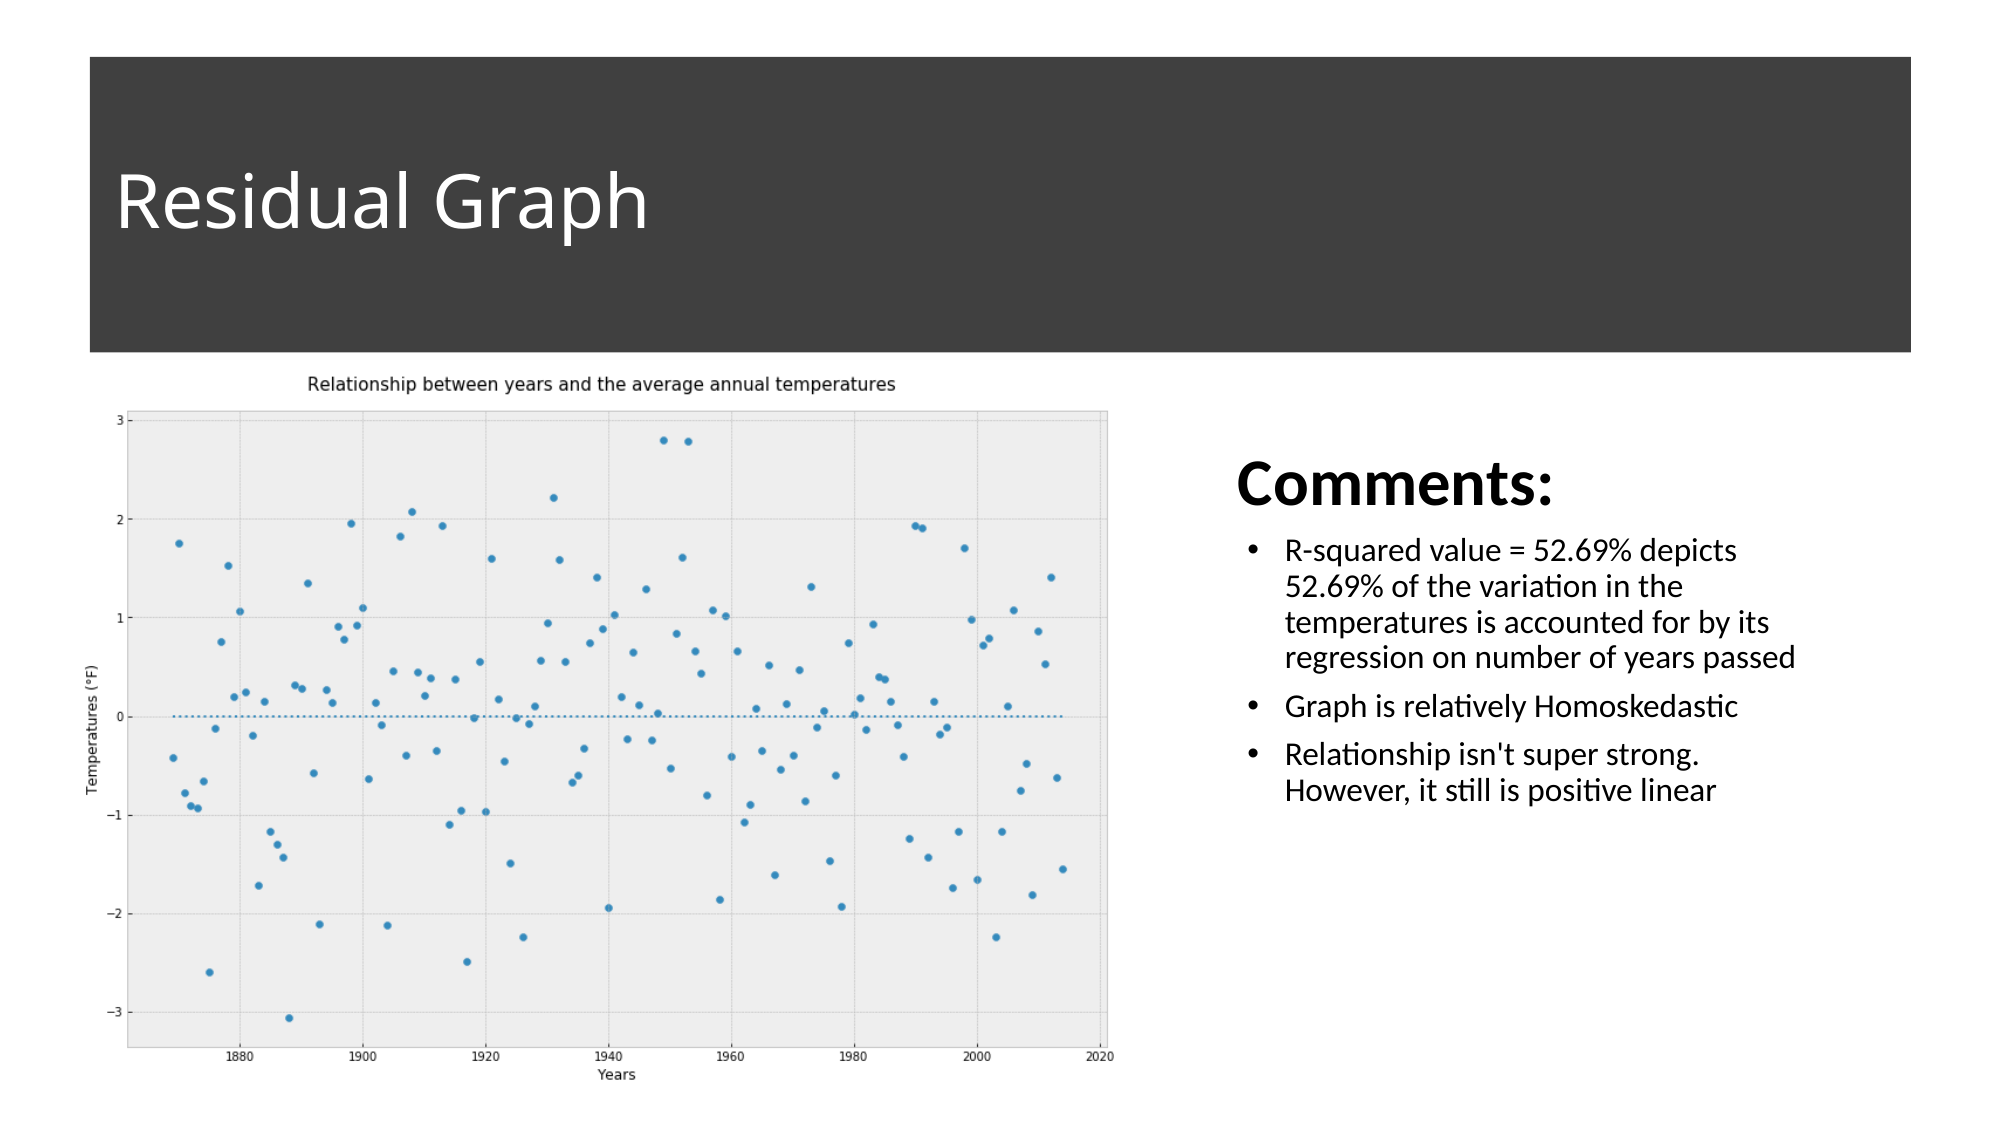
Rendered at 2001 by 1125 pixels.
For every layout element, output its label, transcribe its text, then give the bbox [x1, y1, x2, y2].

text_box [89, 56, 1912, 353]
picture [9, 358, 1224, 1095]
text_box Comments: R-squared value = 52.69% depicts 52.69% of the variation in the temperatures is accounted for by its regression on number of years passed Graph is relatively Homoskedastic Relationship isn't super strong. However, it still is positive linear [1224, 418, 1828, 949]
title Residual Graph [99, 67, 1920, 342]
